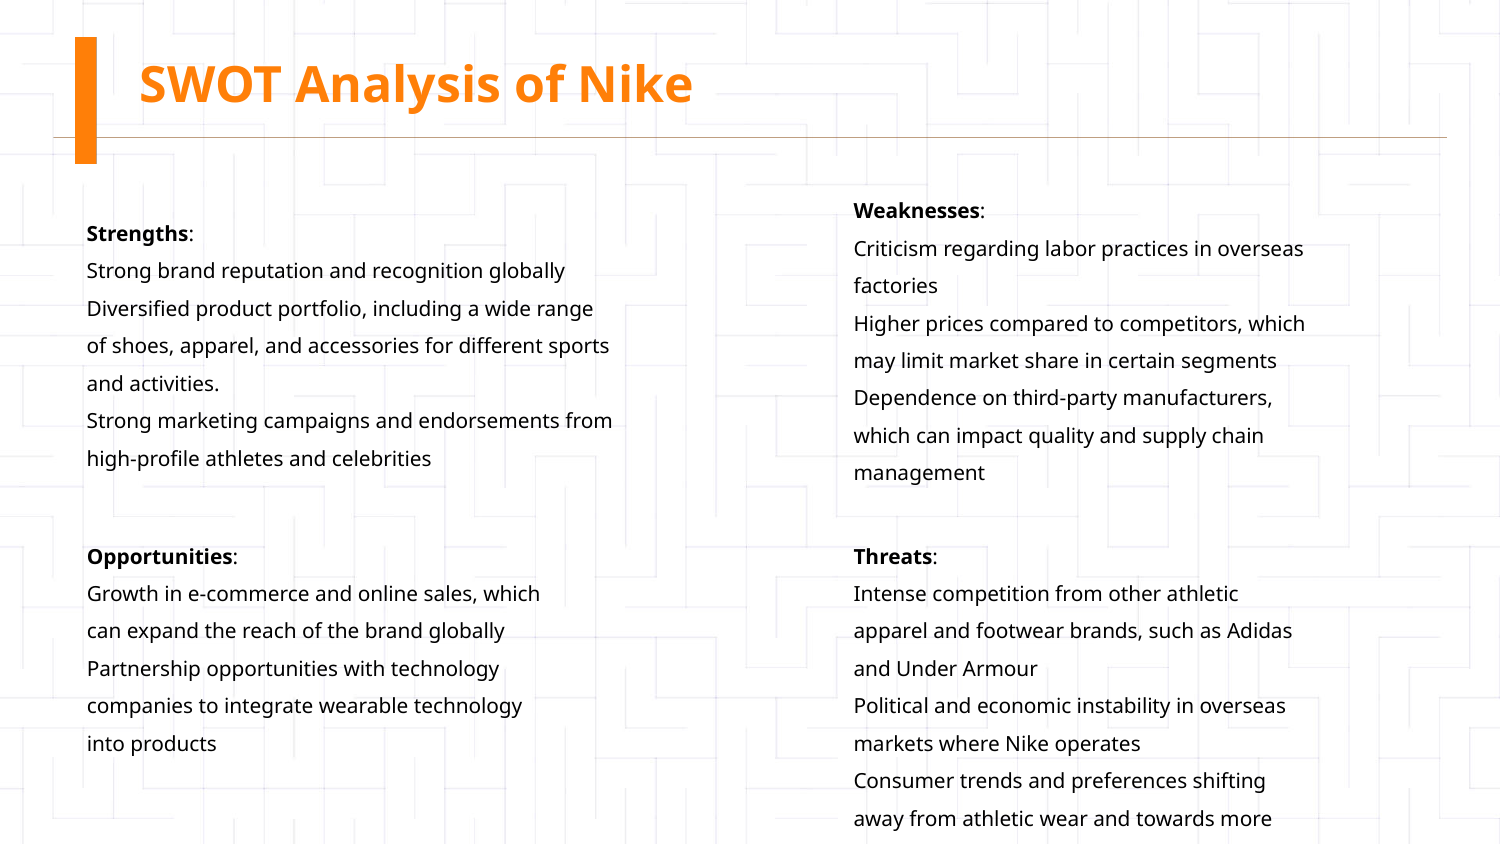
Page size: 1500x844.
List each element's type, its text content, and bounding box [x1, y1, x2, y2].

text_box Opportunities: Growth in e-commerce and online sales, which can expand the reach of the brand globally Partnership opportunities with technology companies to integrate wearable technology into products [72, 523, 558, 633]
picture [0, 0, 1500, 844]
text_box Weaknesses: Criticism regarding labor practices in overseas factories Higher prices compared to competitors, which may limit market share in certain segments Dependence on third-party manufacturers, which can impact quality and supply chain management [838, 177, 1325, 307]
text_box Strengths: Strong brand reputation and recognition globally Diversified product portfolio, including a wide range of shoes, apparel, and accessories for different sports and activities. Strong marketing campaigns and endorsements from high-profile athletes and celebrities [71, 200, 633, 489]
text_box Threats: Intense competition from other athletic apparel and footwear brands, such as Adidas and Under Armour Political and economic instability in overseas markets where Nike operates Consumer trends and preferences shifting away from athletic wear and towards more casual styles. [838, 523, 1325, 652]
